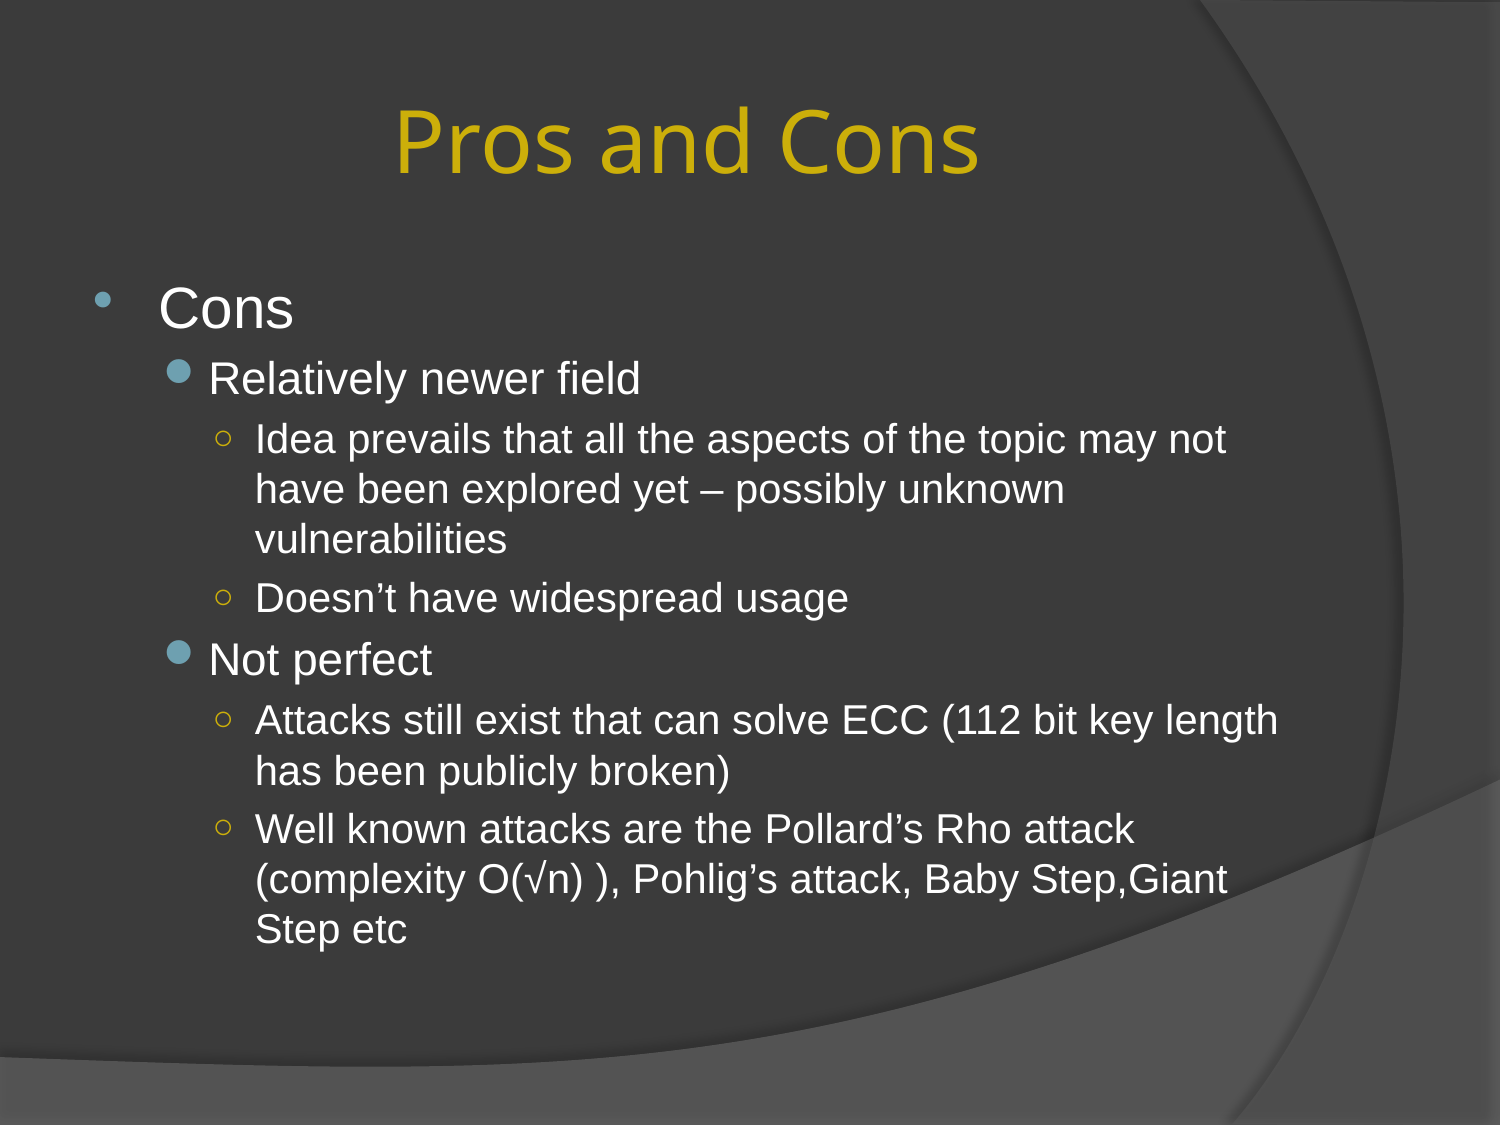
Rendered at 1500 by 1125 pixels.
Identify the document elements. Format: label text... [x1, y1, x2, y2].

list Cons Relatively newer field Idea prevails that all the aspects of the topic may not have been explored yet – possibly unknown vulnerabilities Doesn’t have widespread usage Not perfect Attacks still exist that can solve ECC (112 bit key length has been publicly broken) Well known attacks are the Pollard’s Rho attack (complexity O(√n) ), Pohlig’s attack, Baby Step,Giant Step etc [75, 262, 1300, 1005]
title Pros and Cons [75, 45, 1300, 233]
